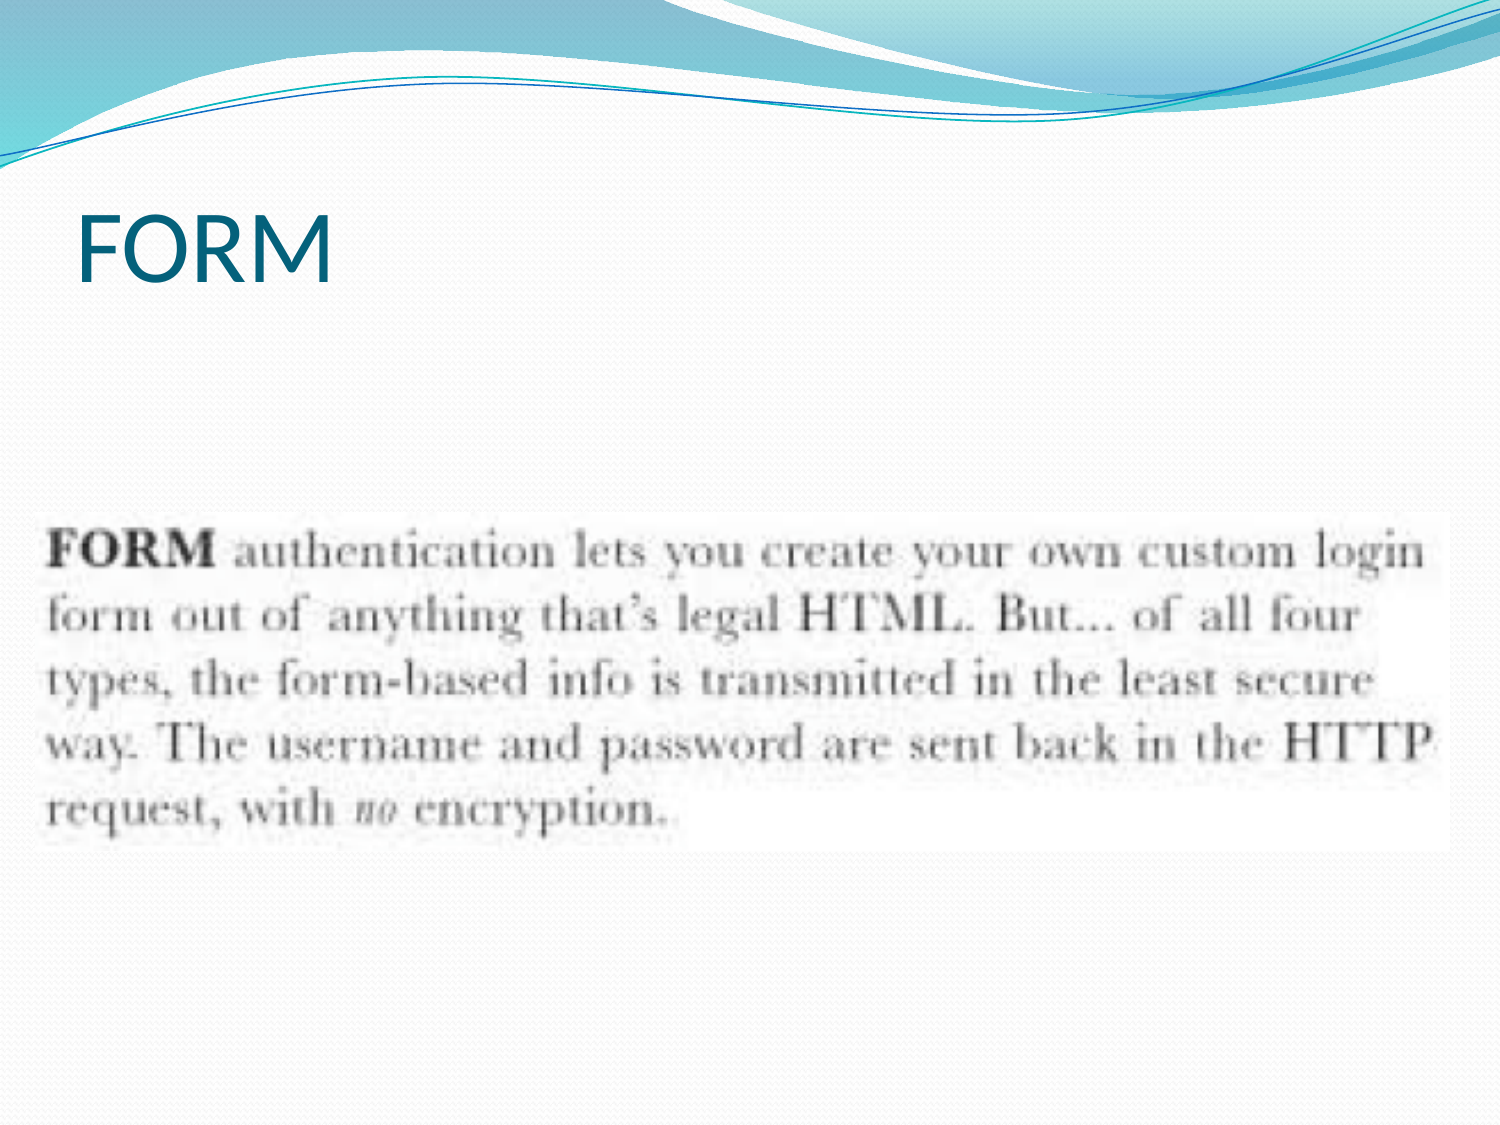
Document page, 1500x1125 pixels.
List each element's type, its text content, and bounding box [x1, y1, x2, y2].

title FORM [75, 115, 1425, 303]
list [35, 512, 1451, 851]
